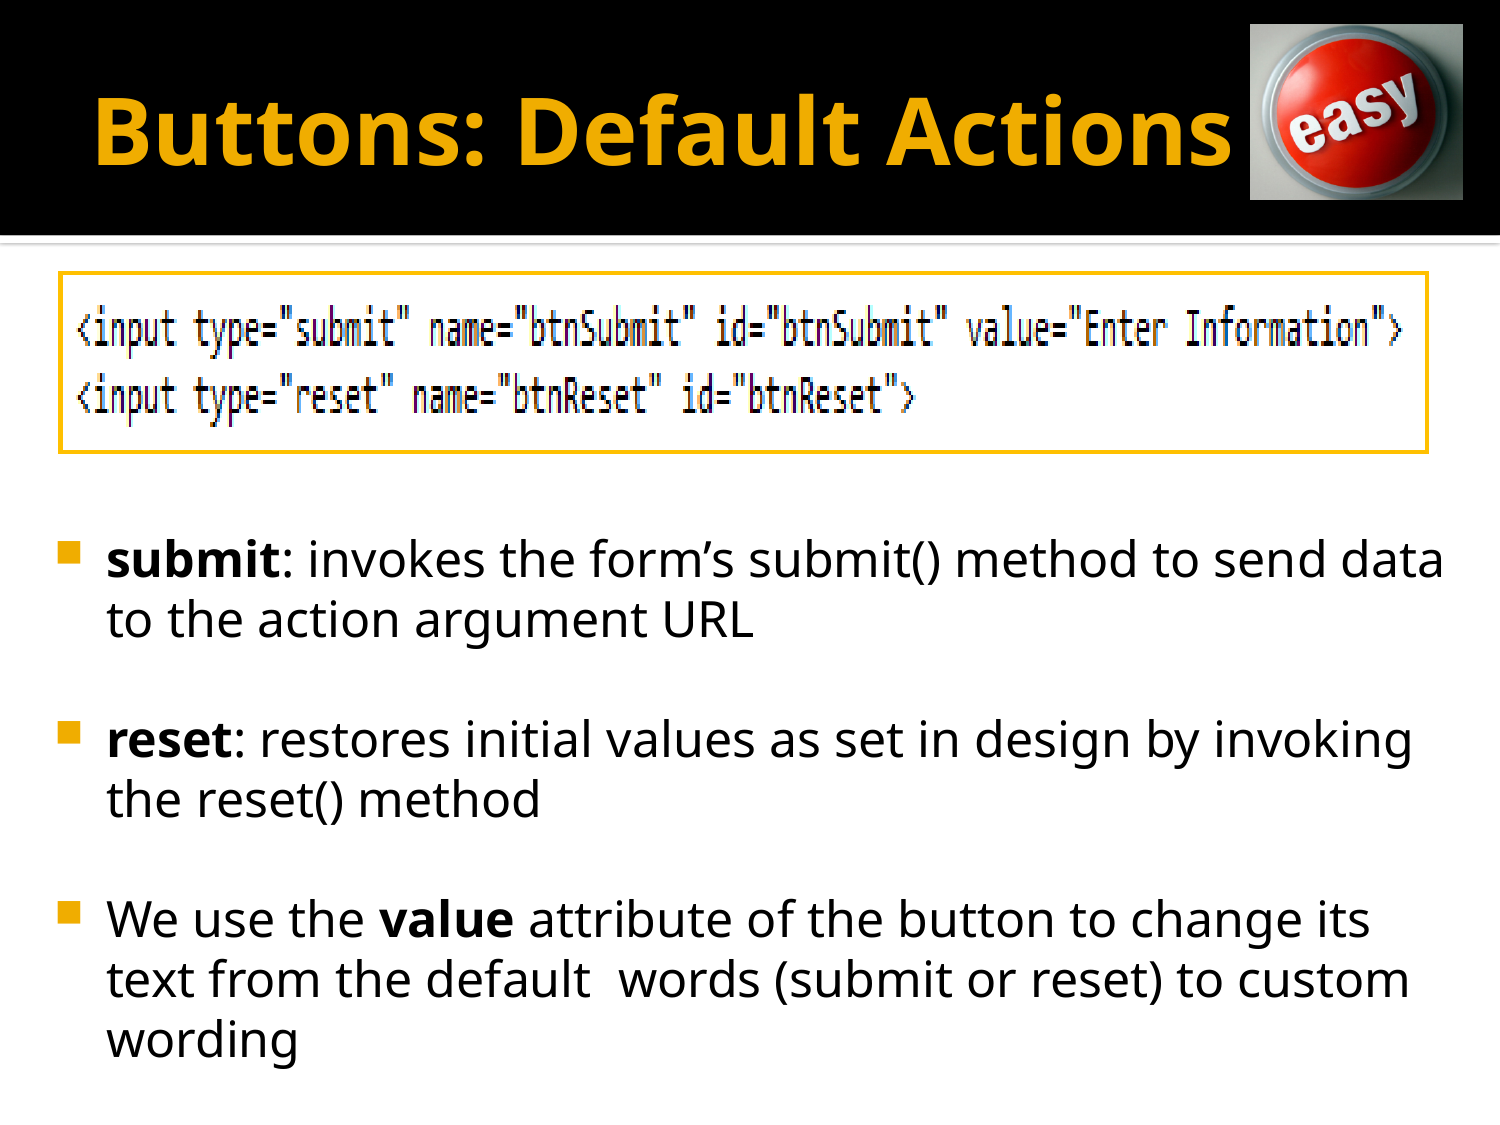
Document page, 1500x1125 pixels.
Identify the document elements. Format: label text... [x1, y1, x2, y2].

picture [1249, 24, 1463, 200]
list submit: invokes the form’s submit() method to send data to the action argument URL reset: restores initial values as set in design by invoking the reset() method We use the value attribute of the button to change its text from the default words (submit or reset) to custom wording [24, 512, 1463, 1100]
title Buttons: Default Actions [75, 25, 1425, 231]
picture [62, 274, 1425, 450]
